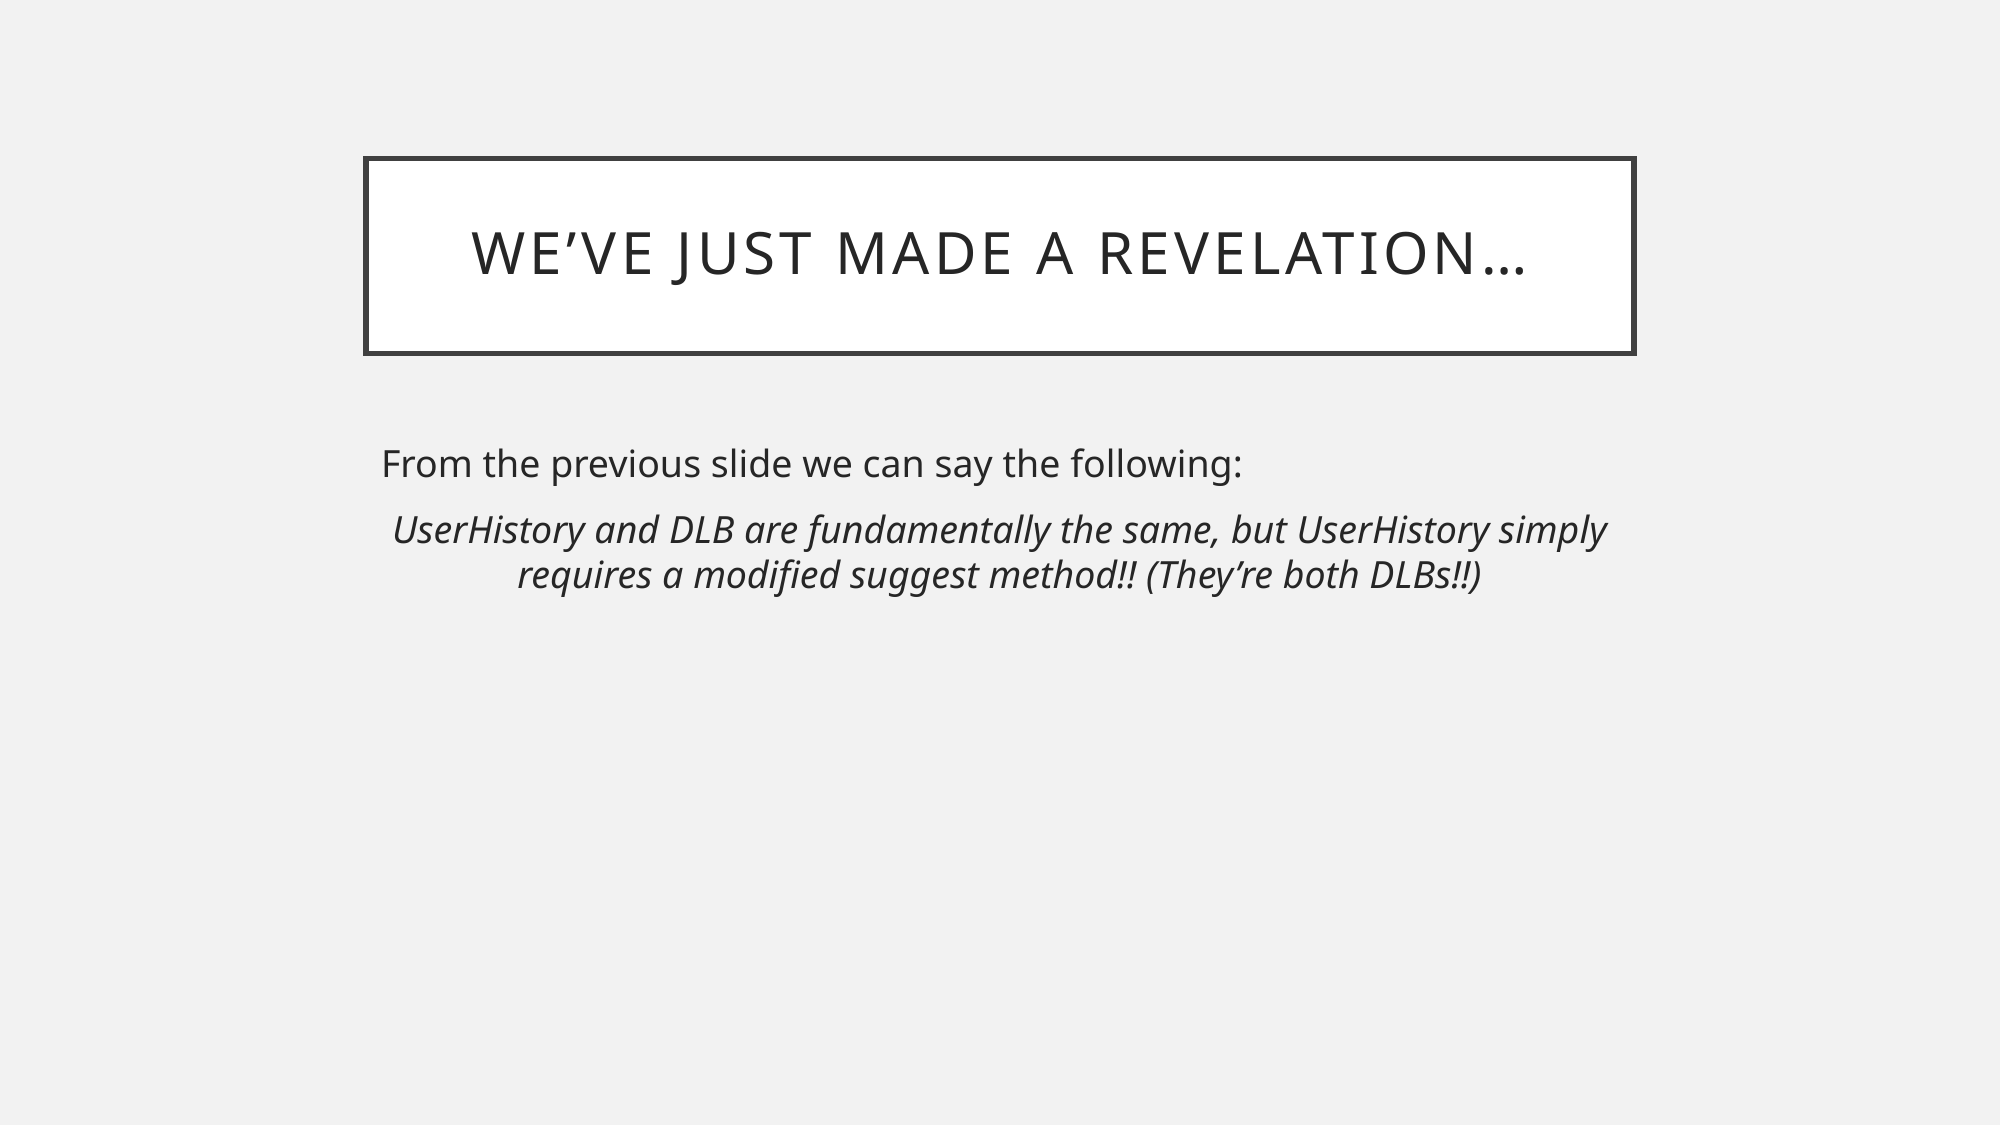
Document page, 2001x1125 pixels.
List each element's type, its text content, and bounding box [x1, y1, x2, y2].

title We’ve Just made a Revelation… [363, 156, 1637, 356]
list From the previous slide we can say the following: UserHistory and DLB are fundamentally the same, but UserHistory simply requires a modified suggest method!! (They’re both DLBs!!) [366, 432, 1634, 942]
